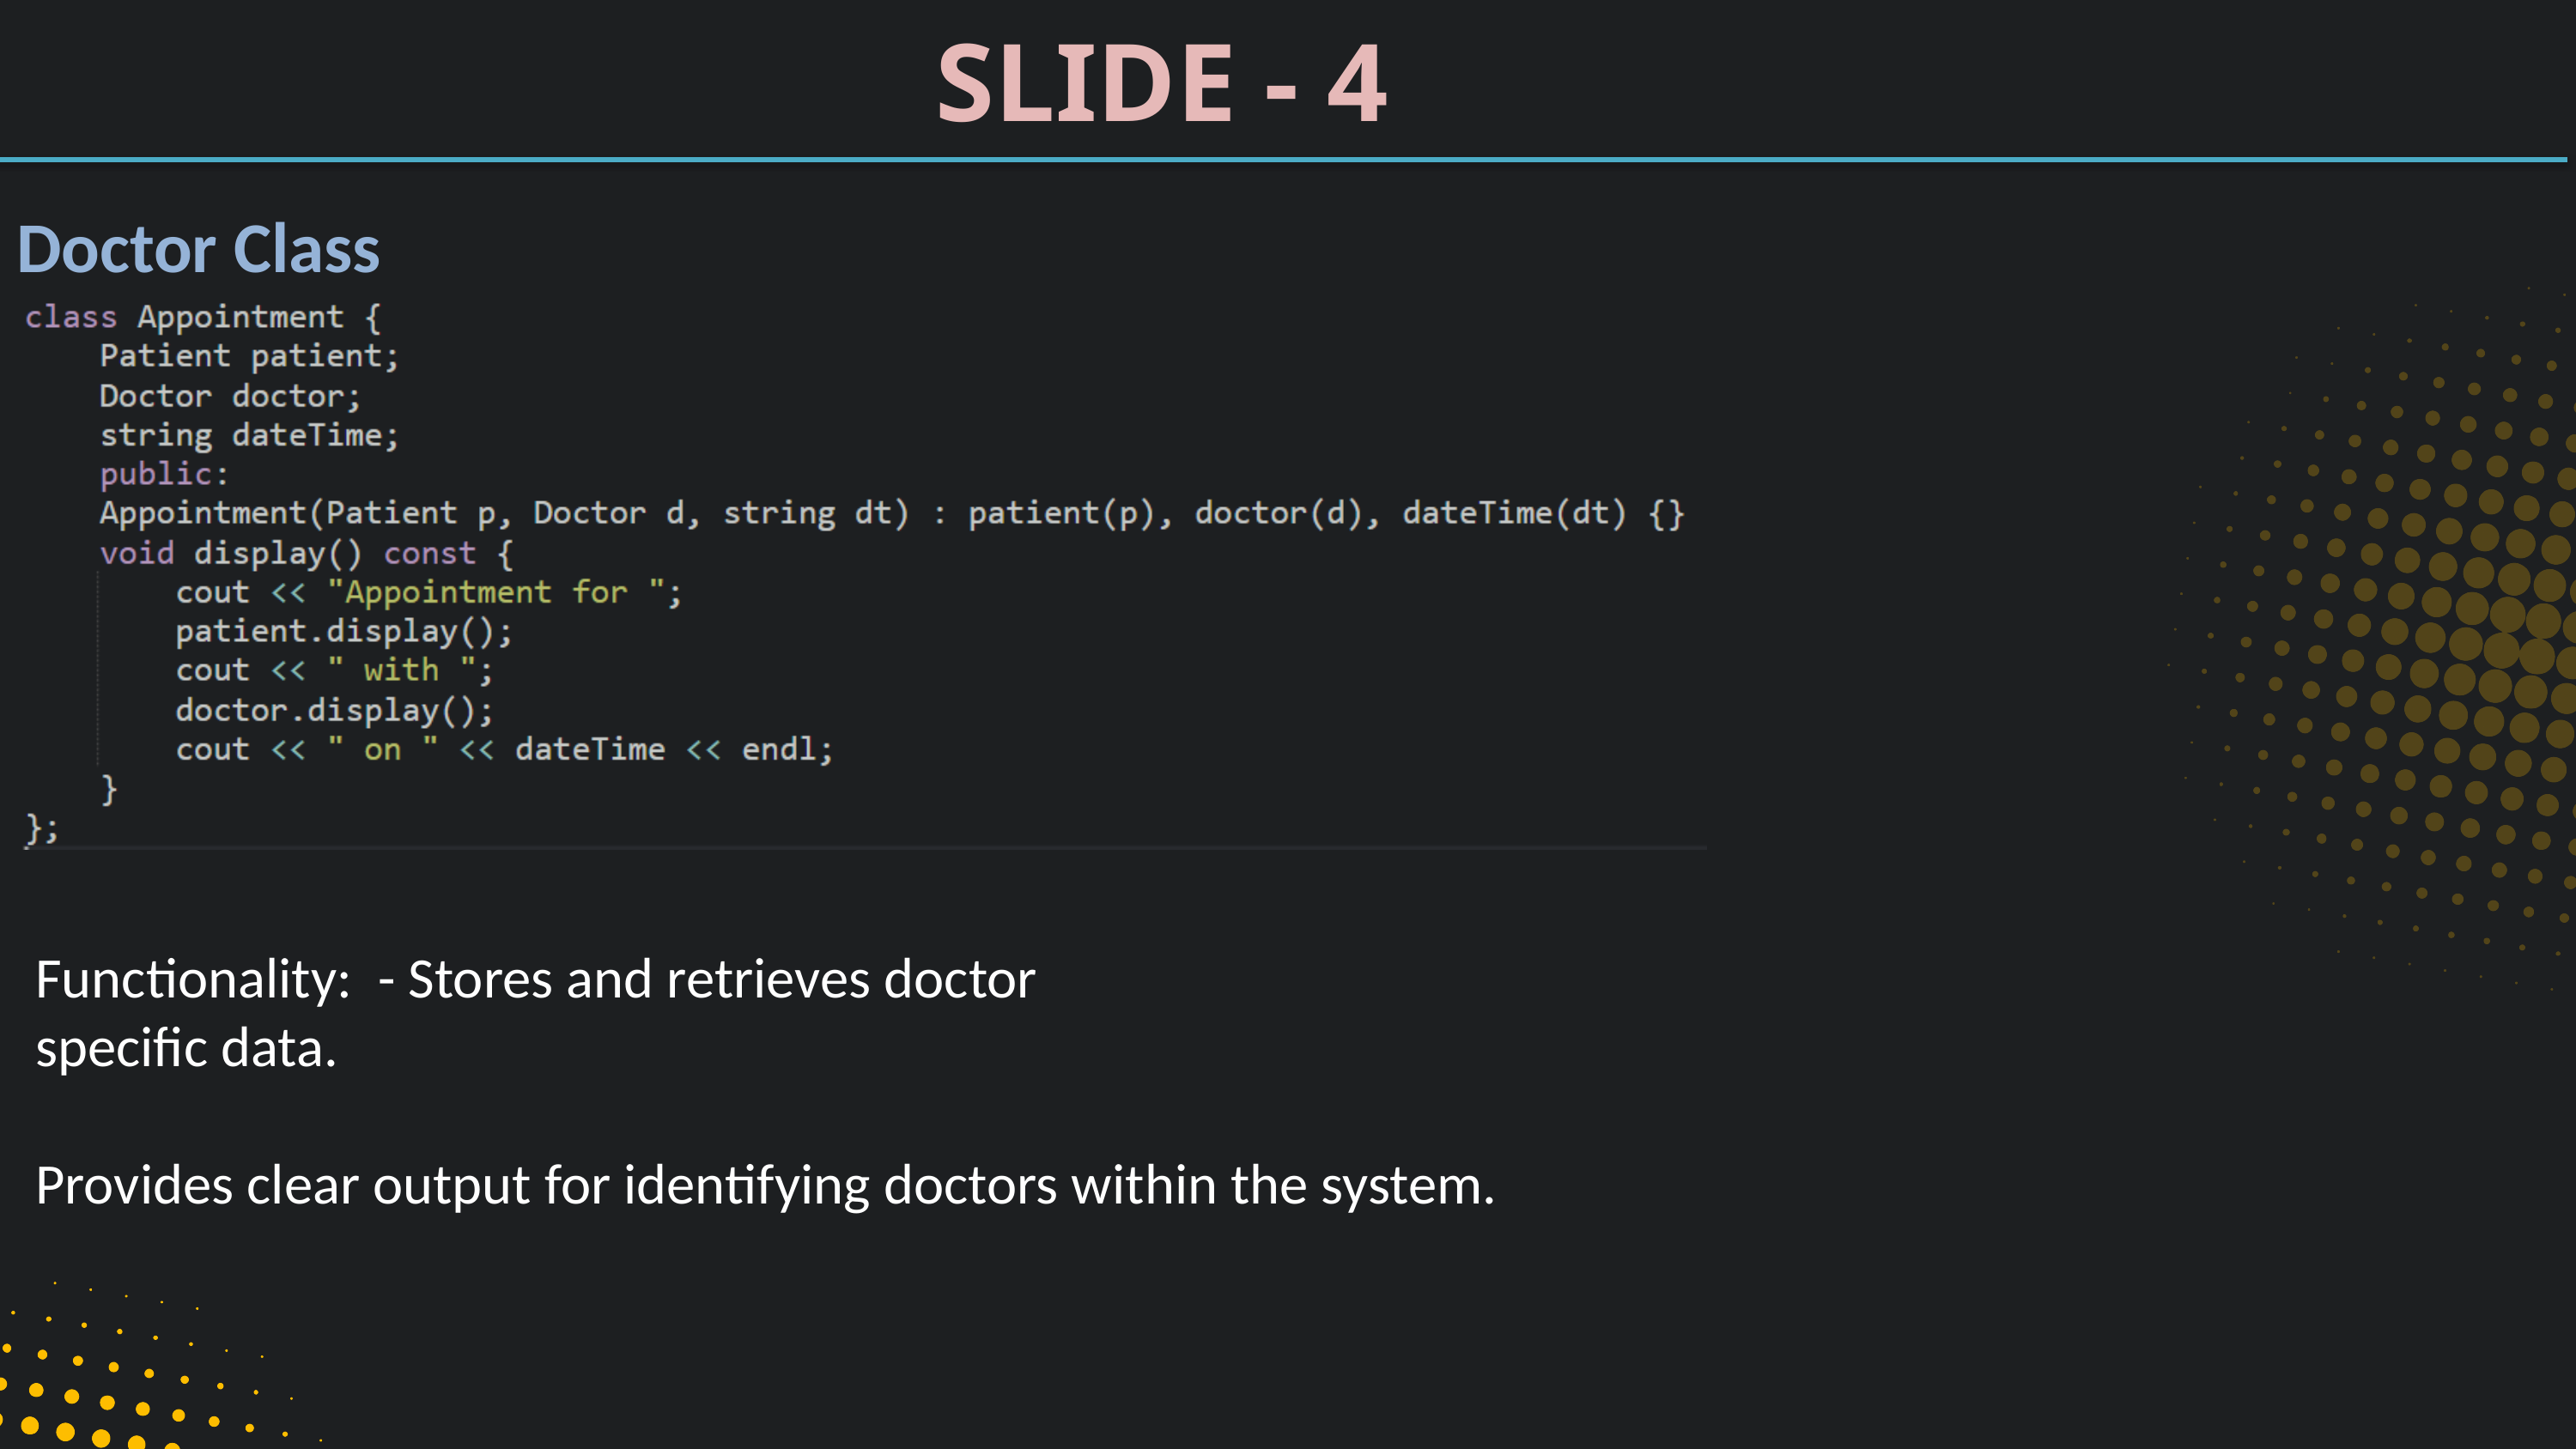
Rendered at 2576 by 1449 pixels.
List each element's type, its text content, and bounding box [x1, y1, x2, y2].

text_box [0, 1282, 398, 1449]
text_box Doctor Class [3, 194, 991, 294]
text_box [2167, 287, 2576, 991]
text_box SLIDE - 4 [922, 7, 2576, 149]
text_box Functionality: - Stores and retrieves doctor specific data. Provides clear output for identifying doctors within the system. [22, 934, 1755, 1222]
picture [22, 292, 1708, 851]
